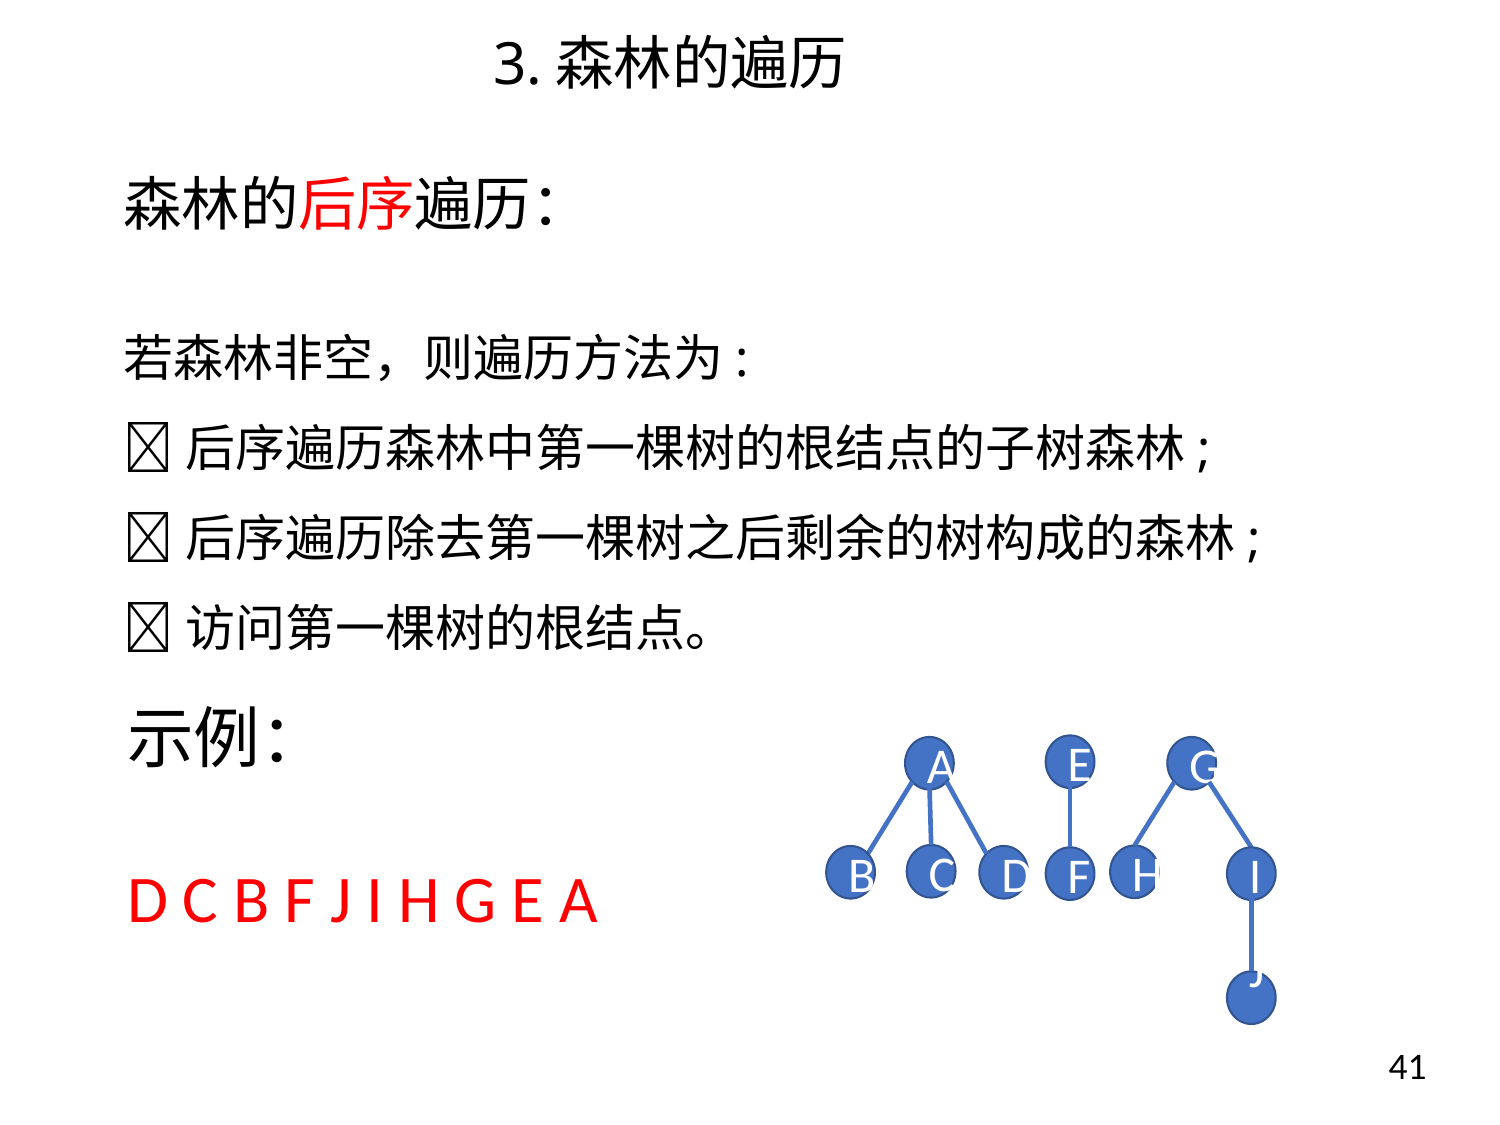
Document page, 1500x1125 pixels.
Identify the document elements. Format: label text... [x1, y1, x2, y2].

text_box J [1225, 970, 1277, 1026]
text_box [1134, 781, 1175, 846]
text_box [1373, 1034, 1500, 1095]
text_box I [1225, 846, 1277, 901]
text_box A [903, 735, 955, 791]
text_box 示例： D C B F J I H G E A [112, 688, 900, 944]
text_box 3.森林的遍历 [478, 18, 1104, 104]
text_box F [1044, 846, 1096, 901]
text_box G [1166, 735, 1218, 791]
text_box D [978, 844, 1030, 900]
text_box 森林的后序遍历： 若森林非空，则遍历方法为: 后序遍历森林中第一棵树的根结点的子树森林; 后序遍历除去第一棵树之后剩余的树构成的森林; 访问第一棵树的根结点。 [108, 159, 1324, 665]
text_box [946, 781, 987, 854]
text_box H [1109, 844, 1160, 900]
text_box E [1044, 734, 1096, 789]
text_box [867, 781, 913, 854]
text_box C [905, 844, 957, 899]
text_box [1208, 781, 1252, 848]
